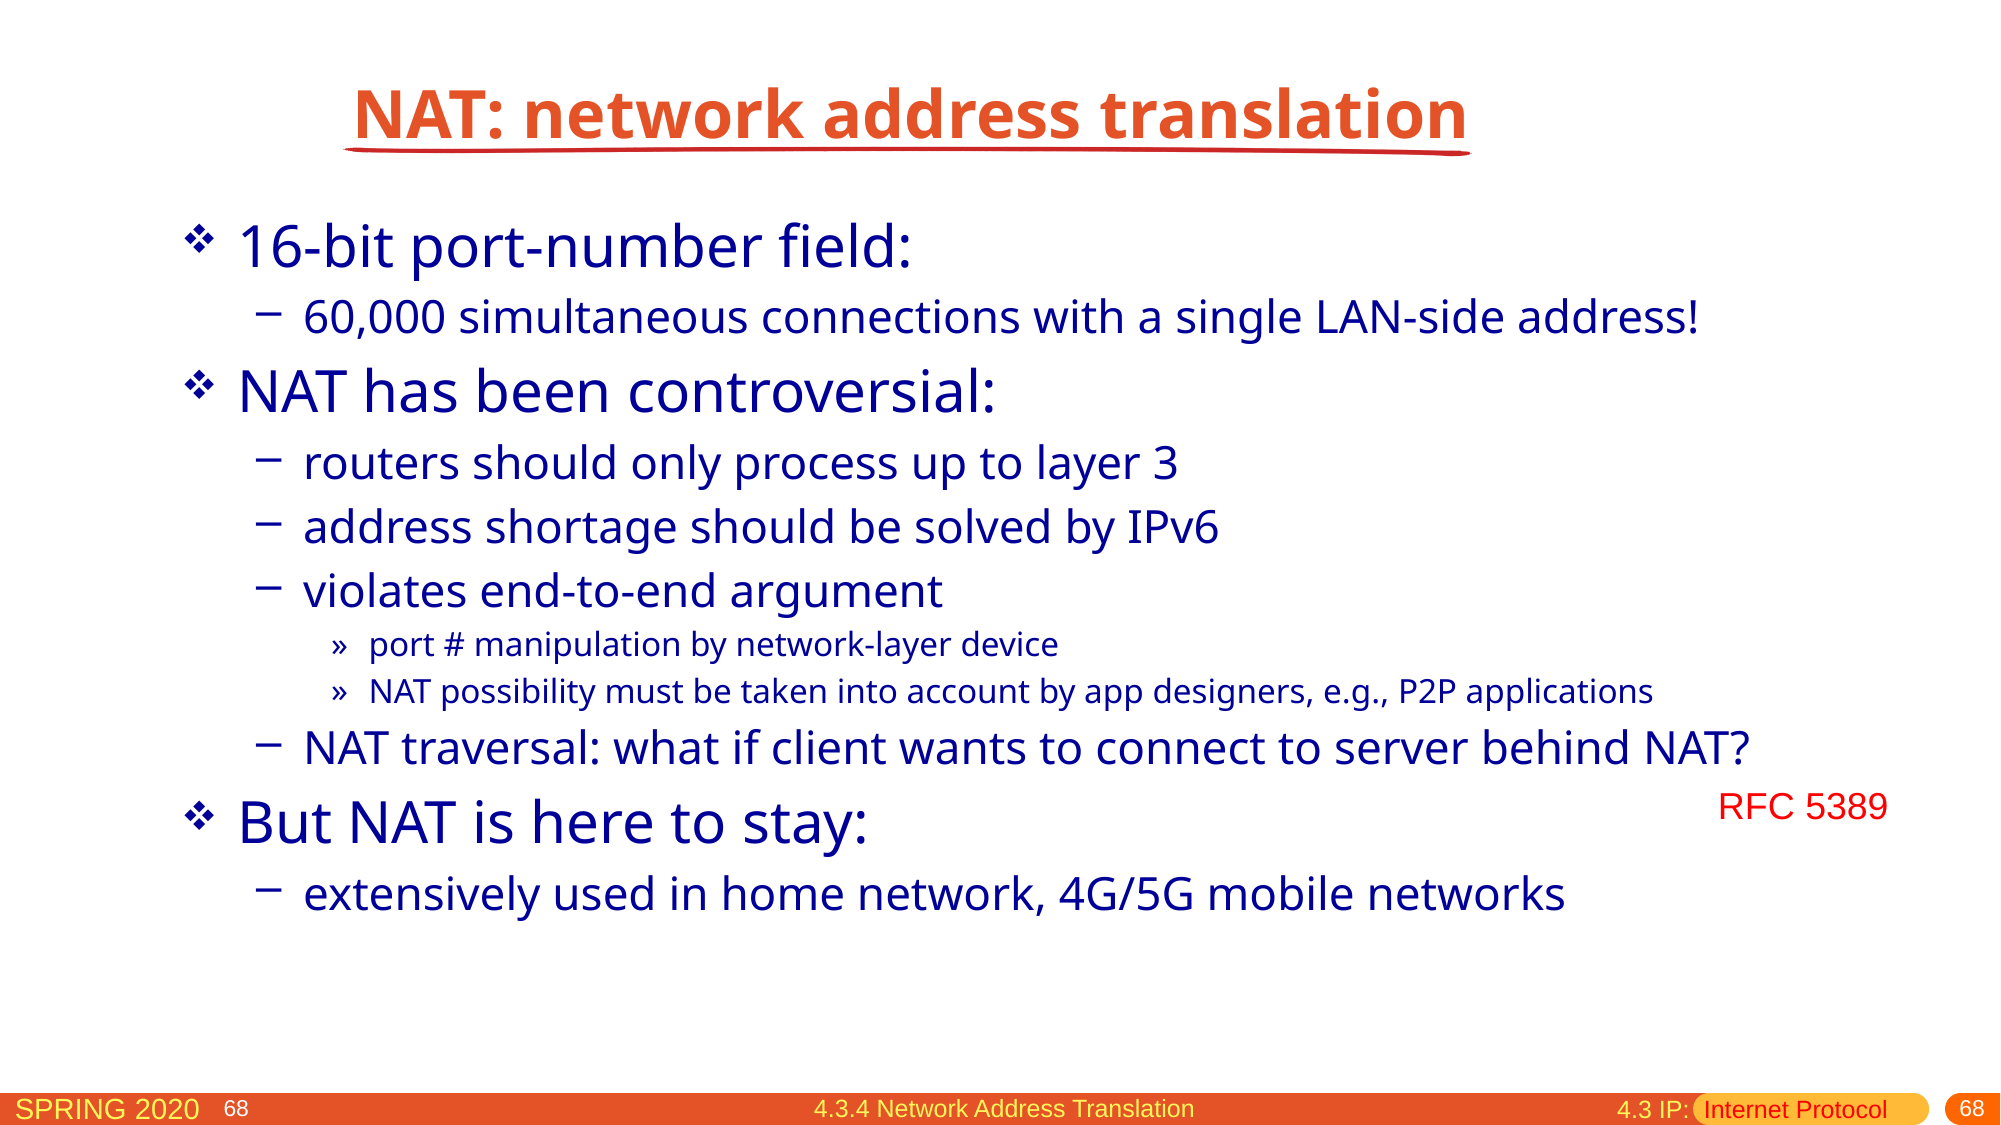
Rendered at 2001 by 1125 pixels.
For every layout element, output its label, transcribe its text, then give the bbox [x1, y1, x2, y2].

title NAT: network address translation [337, 37, 1665, 187]
list 16-bit port-number field: 60,000 simultaneous connections with a single LAN-side address! NAT has been controversial: routers should only process up to layer 3 address shortage should be solved by IPv6 violates end-to-end argument port # manipulation by network-layer device NAT possibility must be taken into account by app designers, e.g., P2P applications NAT traversal: what if client wants to connect to server behind NAT? But NAT is here to stay: extensively used in home network, 4G/5G mobile networks [166, 201, 1804, 1060]
text_box RFC 5389 [1703, 775, 1904, 835]
text_box 4.3 IP: Internet Protocol [1602, 1086, 1934, 1125]
picture [337, 144, 1485, 160]
text_box 4.3.4 Network Address Translation (NAT) [799, 1085, 1281, 1125]
